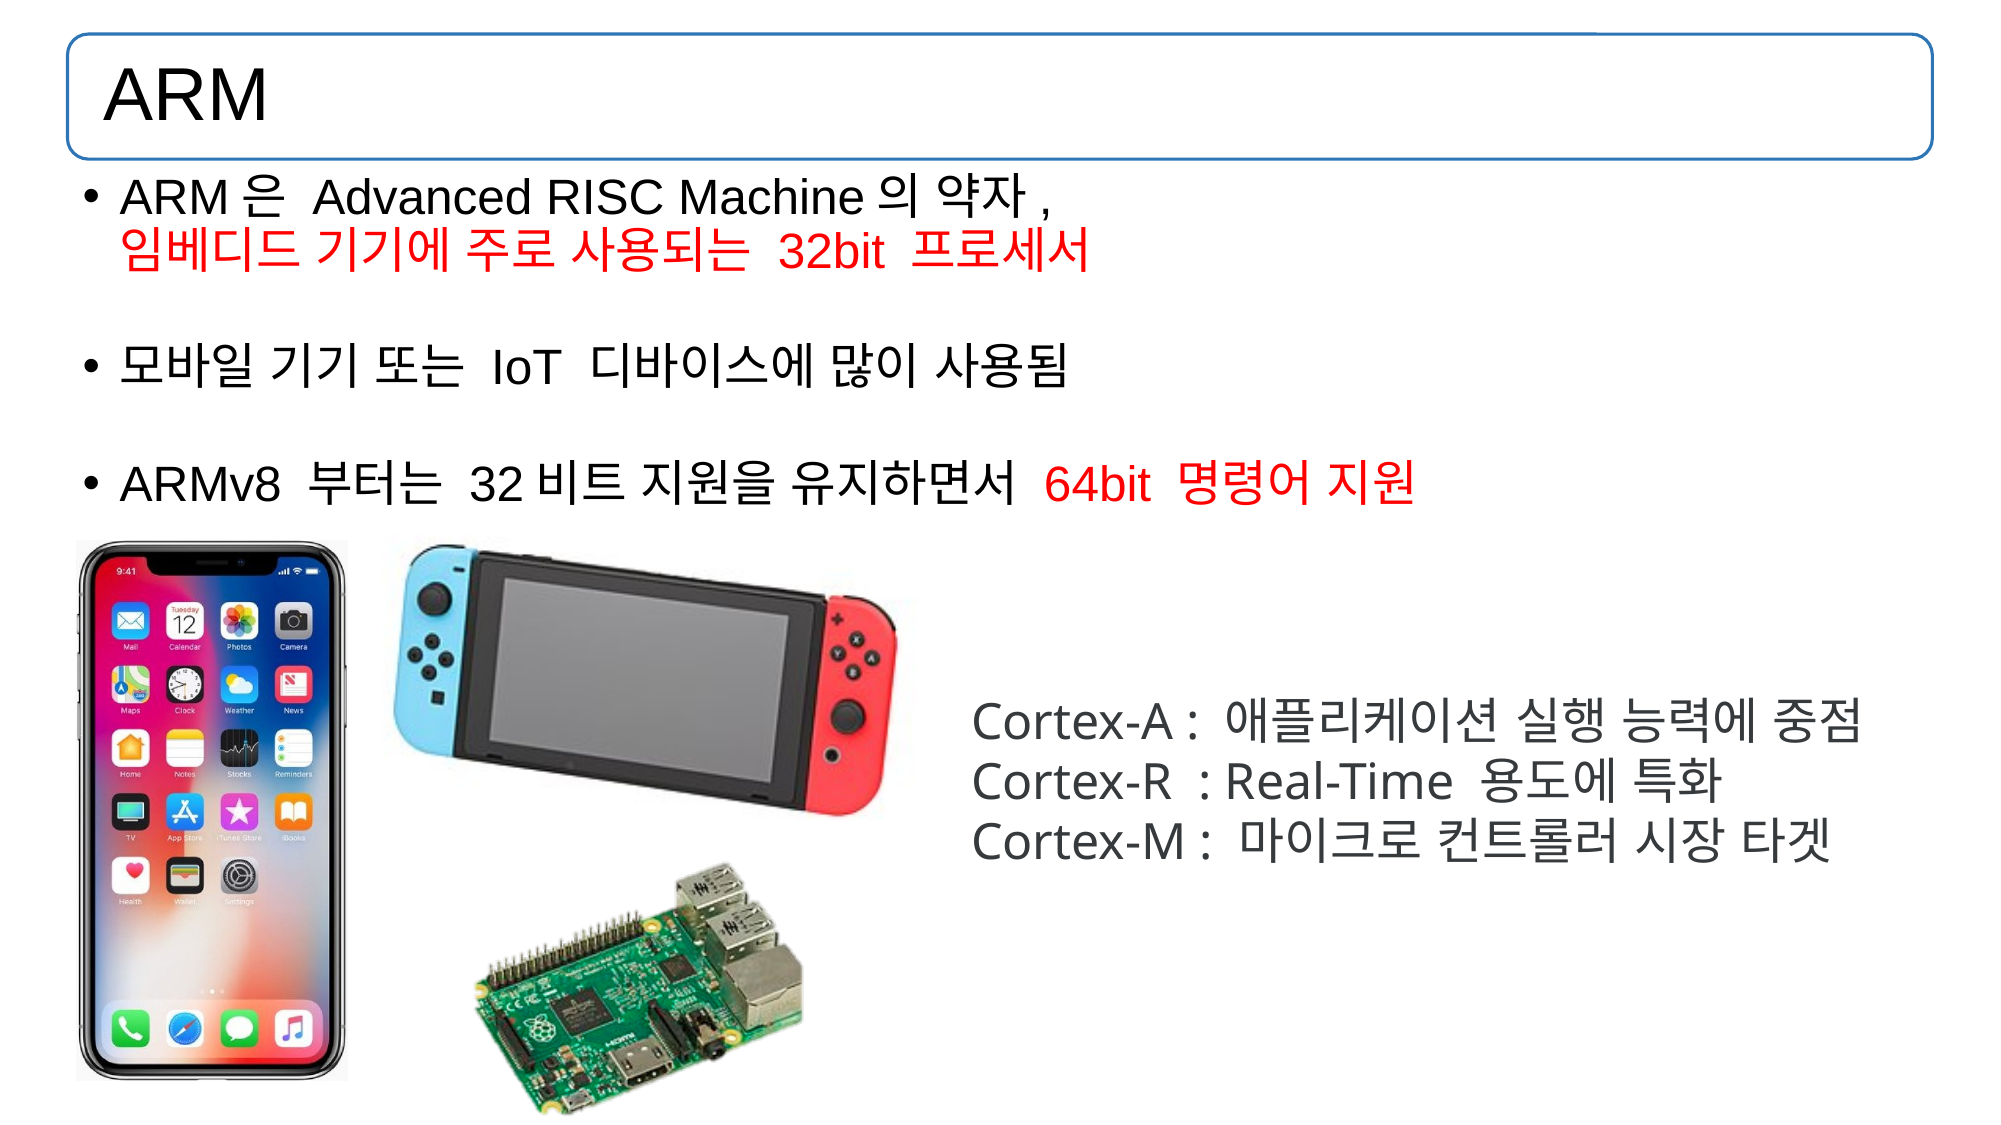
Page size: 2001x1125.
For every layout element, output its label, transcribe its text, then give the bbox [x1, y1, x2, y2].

list ARM은 Advanced RISC Machine의 약자, 임베디드 기기에 주로 사용되는 32bit 프로세서 모바일 기기 또는 IoT 디바이스에 많이 사용됨 ARMv8 부터는 32비트 지원을 유지하면서 64bit 명령어 지원 [67, 164, 1933, 523]
title ARM [67, 34, 1933, 160]
picture [67, 506, 939, 1125]
text_box Cortex-A : 애플리케이션 실행 능력에 중점 Cortex-R : Real-Time 용도에 특화 Cortex-M : 마이크로 컨트롤러 시장 타겟 [956, 682, 1957, 877]
